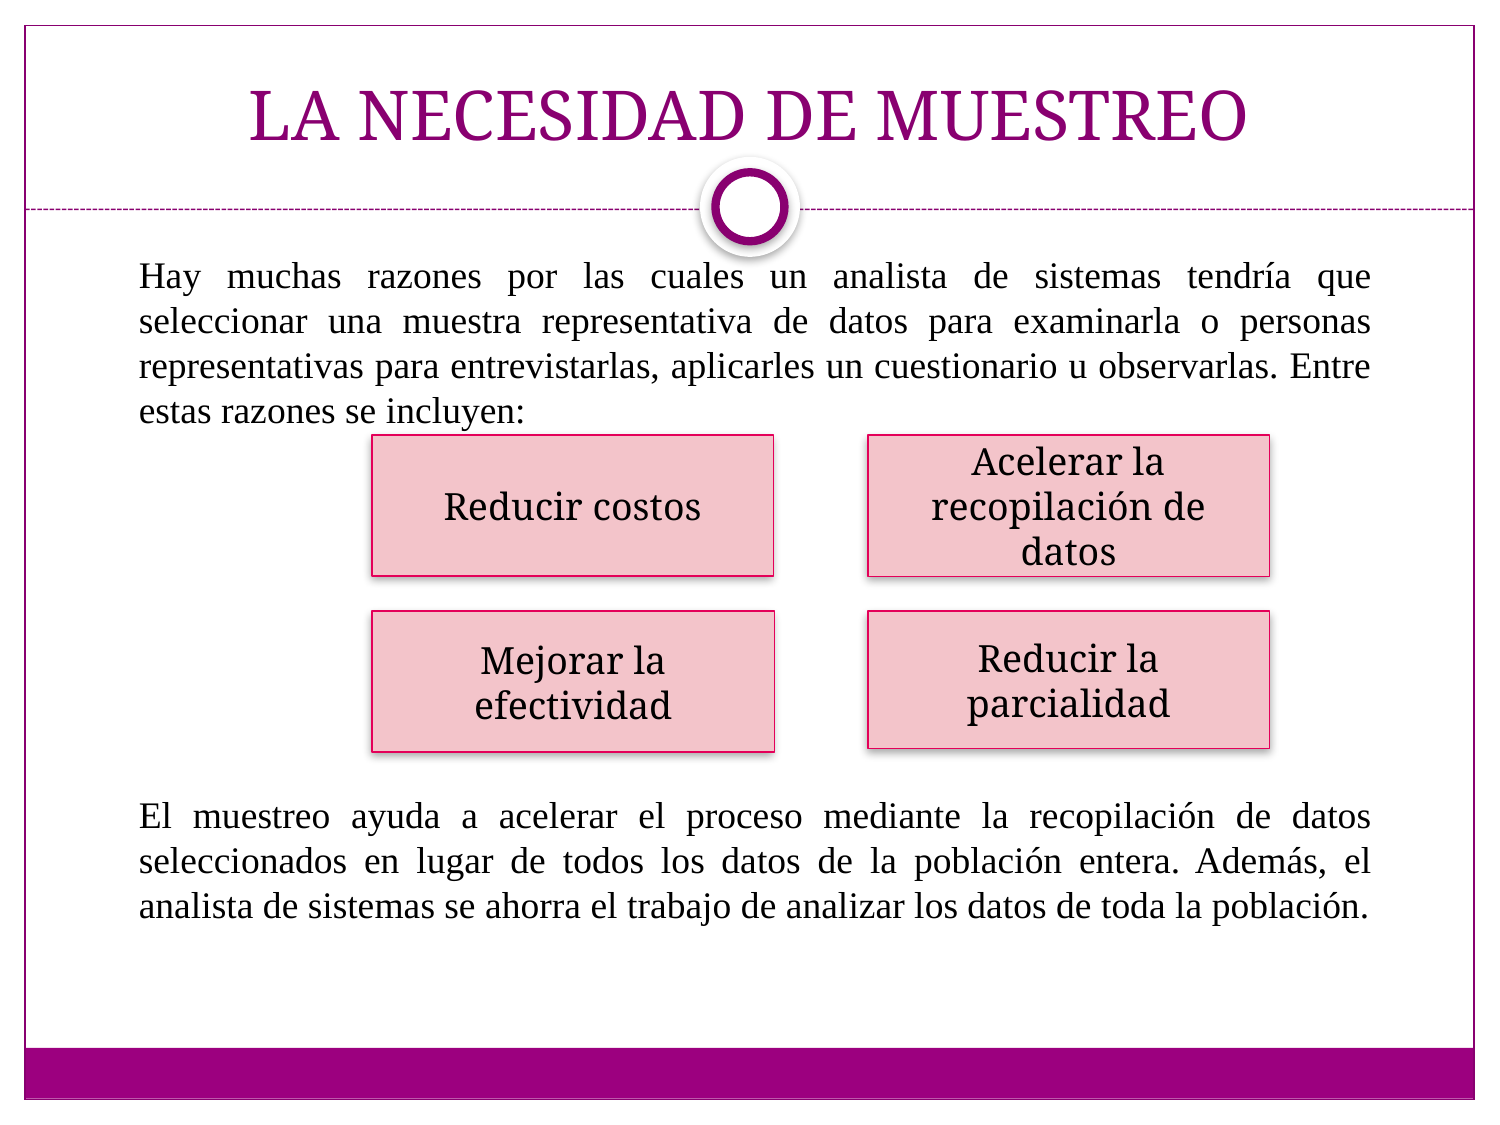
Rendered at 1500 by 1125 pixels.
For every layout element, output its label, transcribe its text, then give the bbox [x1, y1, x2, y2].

text_box Acelerar la recopilación de datos [867, 434, 1270, 577]
text_box Reducir costos [371, 434, 774, 577]
text_box Reducir la parcialidad [867, 610, 1270, 749]
title LA NECESIDAD DE MUESTREO [49, 37, 1450, 162]
text_box Hay muchas razones por las cuales un analista de sistemas tendría que seleccionar una muestra representativa de datos para examinarla o personas representativas para entrevistarlas, aplicarles un cuestionario u observarlas. Entre estas razones se incluyen: El muestreo ayuda a acelerar el proceso mediante la recopilación de datos seleccionados en lugar de todos los datos de la población entera. Además, el analista de sistemas se ahorra el trabajo de analizar los datos de toda la población. [123, 243, 1388, 934]
text_box Mejorar la efectividad [371, 610, 775, 753]
